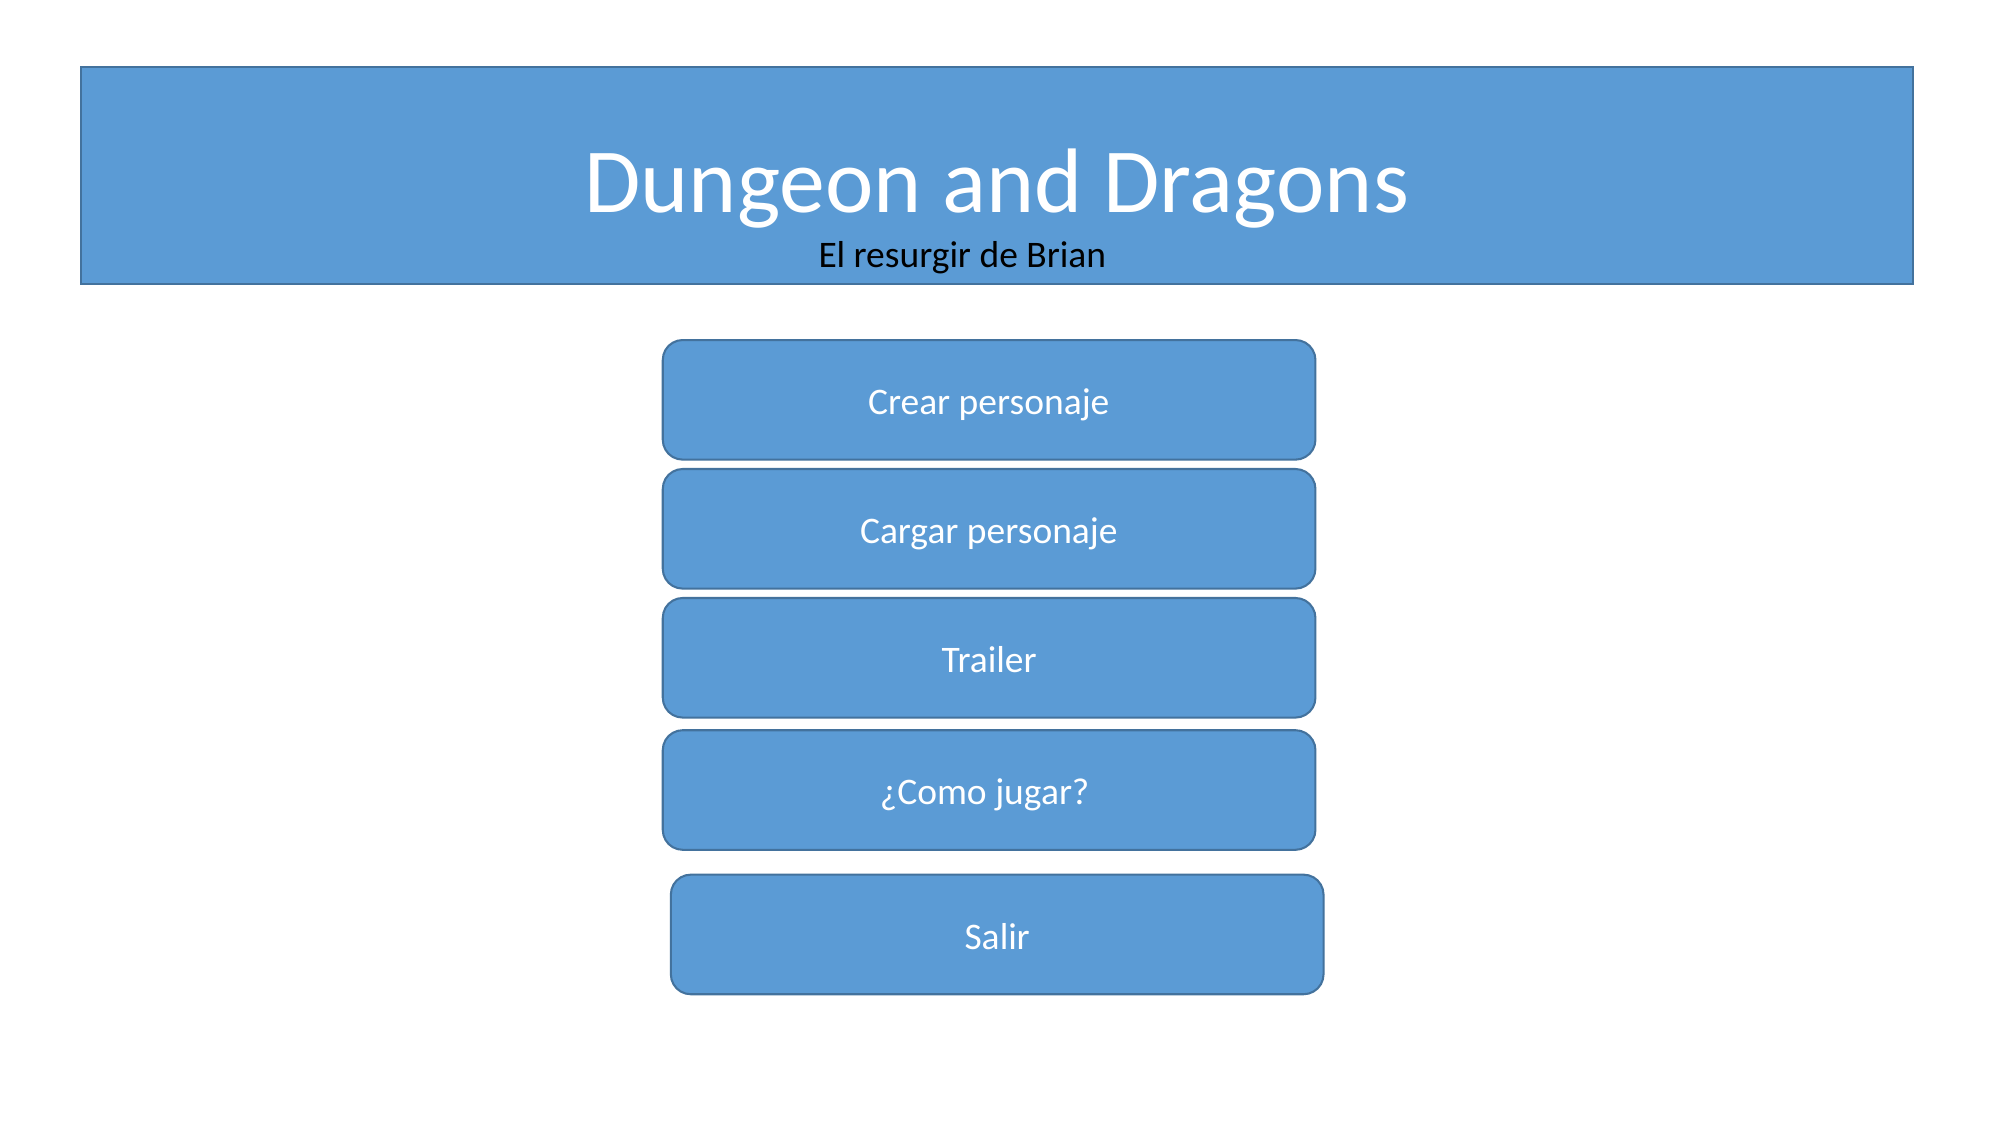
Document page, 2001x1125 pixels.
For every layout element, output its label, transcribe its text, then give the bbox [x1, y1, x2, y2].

text_box Trailer [661, 596, 1317, 719]
text_box Crear personaje [661, 339, 1317, 461]
text_box ¿Como jugar? [661, 729, 1317, 851]
text_box Cargar personaje [661, 467, 1317, 590]
text_box Salir [669, 873, 1325, 996]
text_box El resurgir de Brian [803, 223, 1191, 283]
text_box Dungeon and Dragons [80, 66, 1914, 285]
